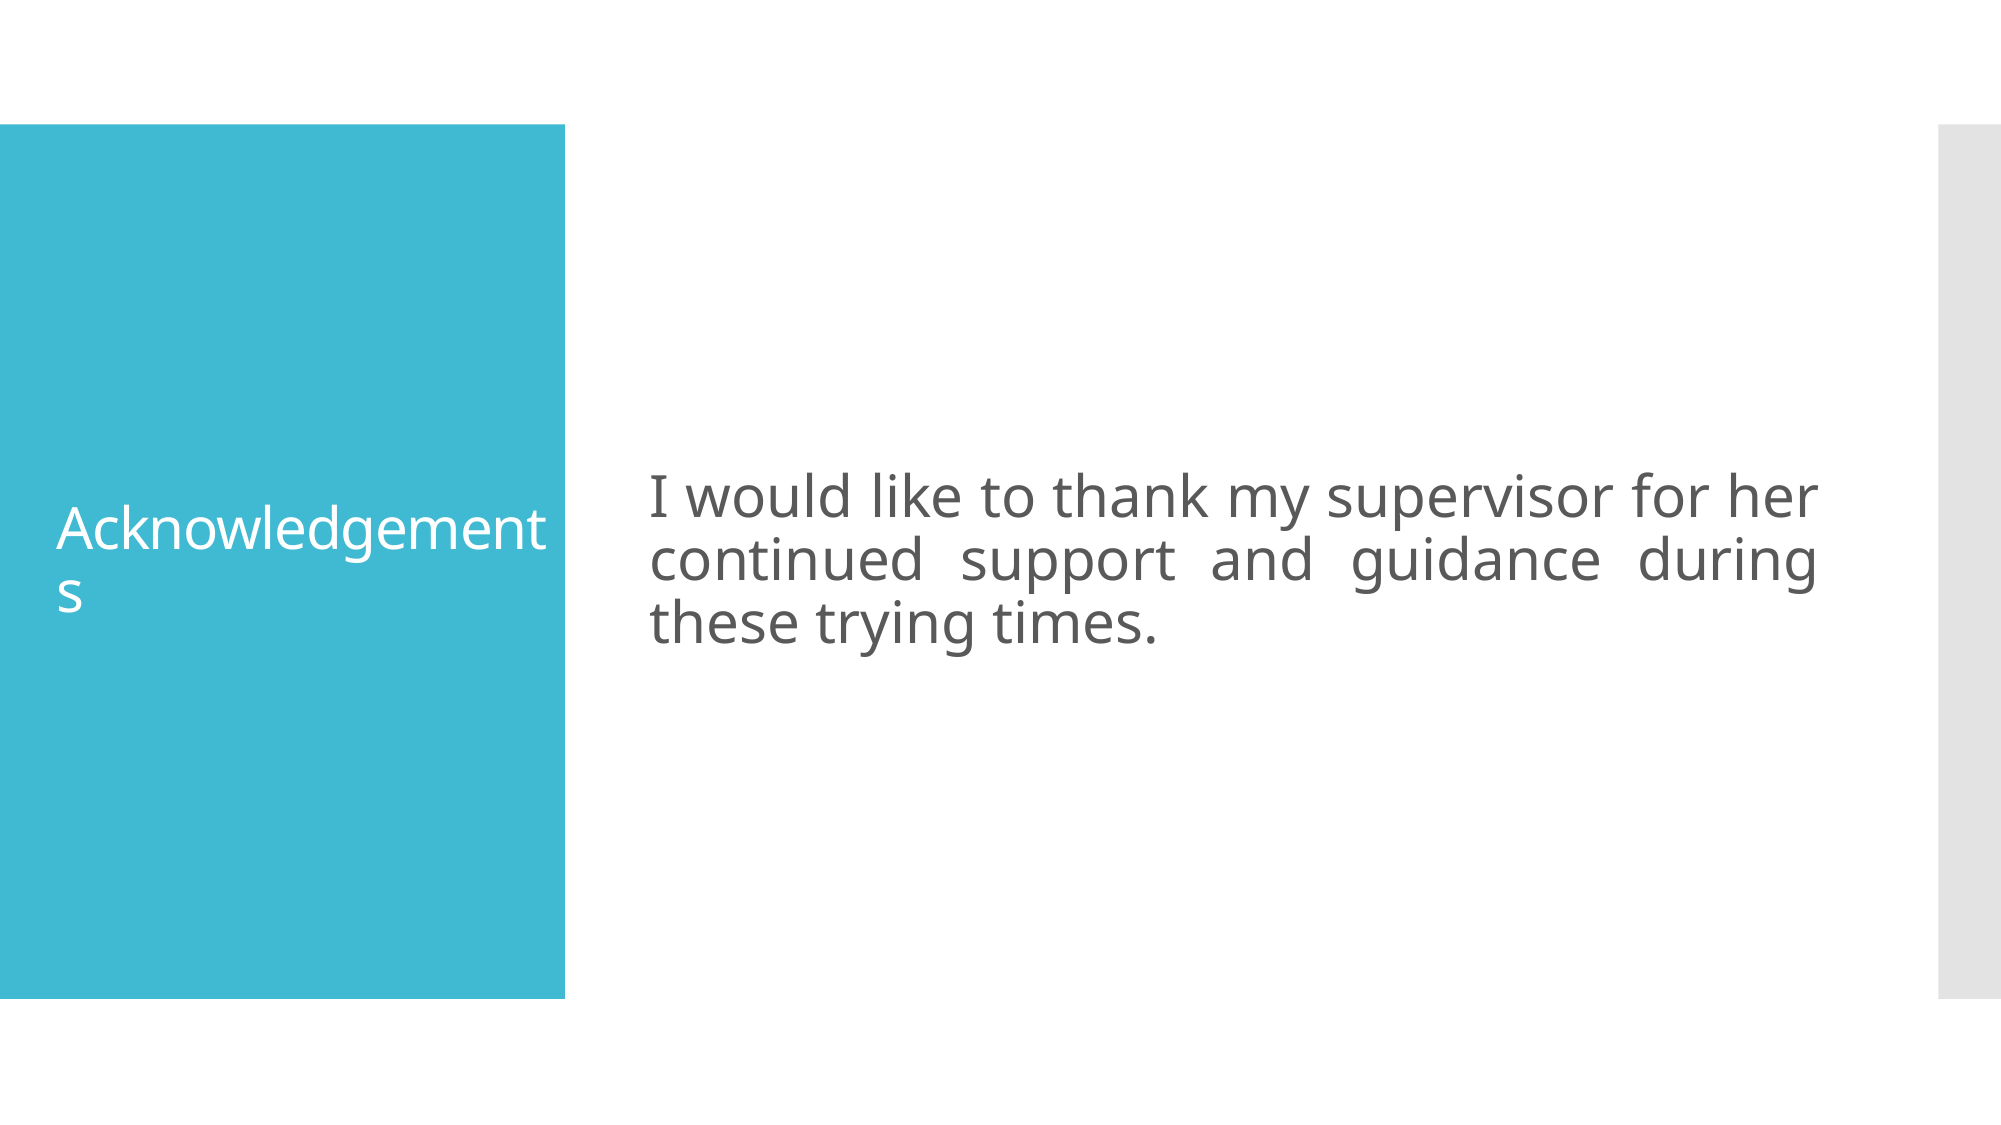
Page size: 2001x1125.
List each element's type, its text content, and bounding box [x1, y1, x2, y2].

title Acknowledgements [41, 184, 563, 940]
list I would like to thank my supervisor for her continued support and guidance during these trying times. [634, 141, 1835, 982]
